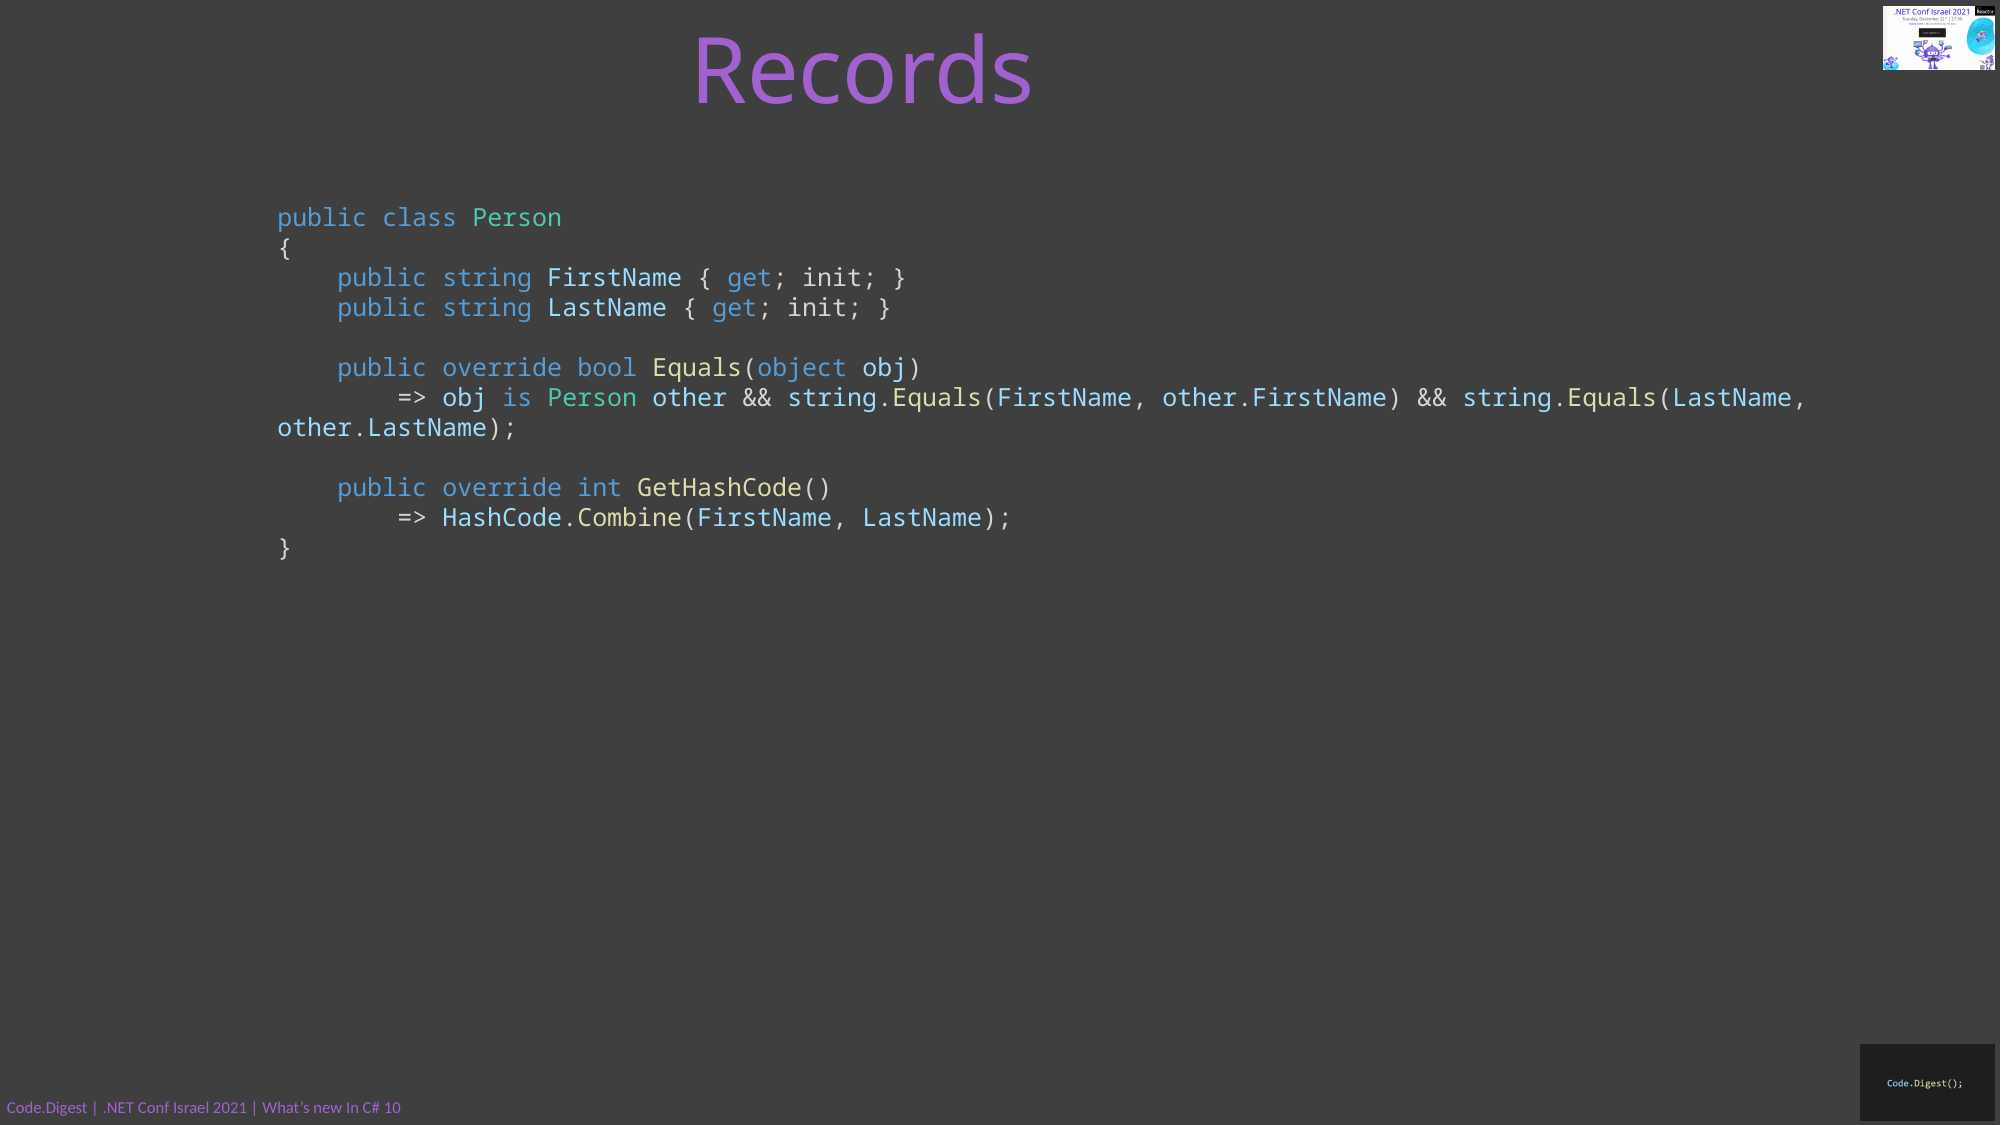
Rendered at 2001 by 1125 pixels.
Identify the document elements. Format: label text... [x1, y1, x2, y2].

picture [1883, 6, 1995, 70]
picture [1860, 1044, 1995, 1121]
text_box public class Person { public string FirstName { get; init; } public string LastName { get; init; } public override bool Equals(object obj) => obj is Person other && string.Equals(FirstName, other.FirstName) && string.Equals(LastName, other.LastName); public override int GetHashCode() => HashCode.Combine(FirstName, LastName); } [262, 194, 1988, 569]
text_box Code.Digest | .NET Conf Israel 2021 | What’s new In C# 10 [0, 1089, 417, 1125]
title Records [0, 0, 1725, 147]
